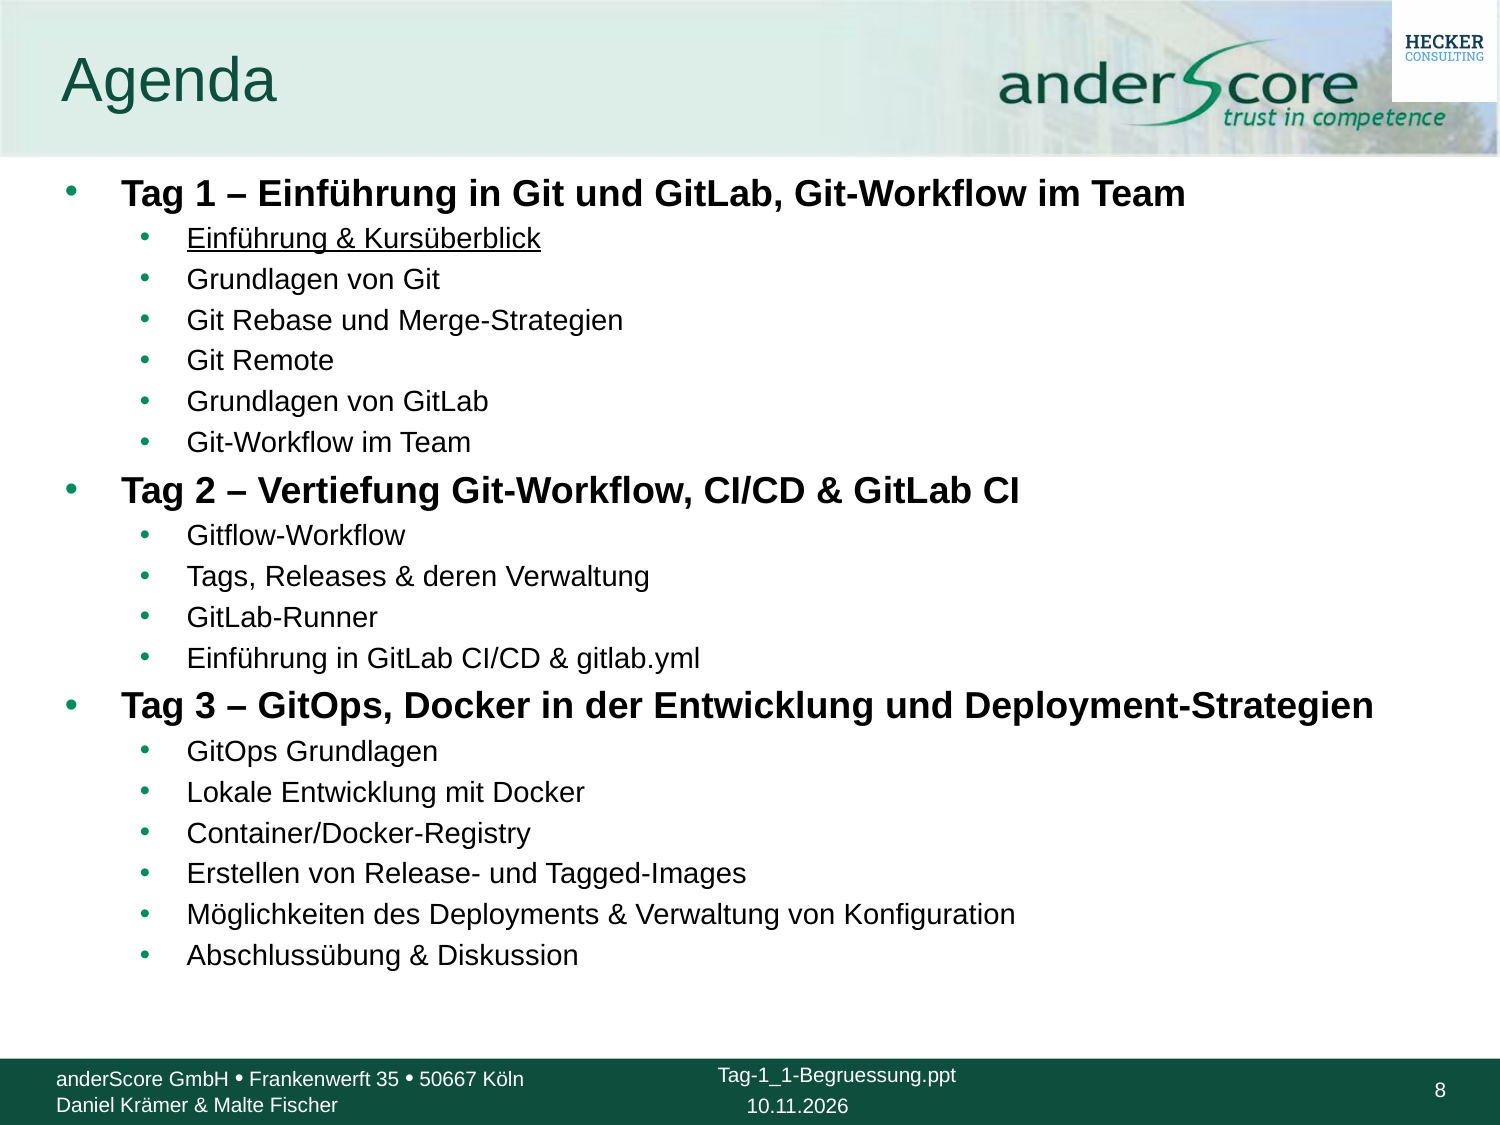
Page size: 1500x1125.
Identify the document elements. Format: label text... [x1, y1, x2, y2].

list Tag 1 – Einführung in Git und GitLab, Git-Workflow im Team Einführung & Kursüberblick Grundlagen von Git Git Rebase und Merge-Strategien Git Remote Grundlagen von GitLab Git-Workflow im Team Tag 2 – Vertiefung Git-Workflow, CI/CD & GitLab CI Gitflow-Workflow Tags, Releases & deren Verwaltung GitLab-Runner Einführung in GitLab CI/CD & gitlab.yml Tag 3 – GitOps, Docker in der Entwicklung und Deployment-Strategien GitOps Grundlagen Lokale Entwicklung mit Docker Container/Docker-Registry Erstellen von Release- und Tagged-Images Möglichkeiten des Deployments & Verwaltung von Konfiguration Abschlussübung & Diskussion [49, 160, 1447, 1047]
title Agenda [46, 23, 975, 140]
picture [0, 0, 1500, 157]
